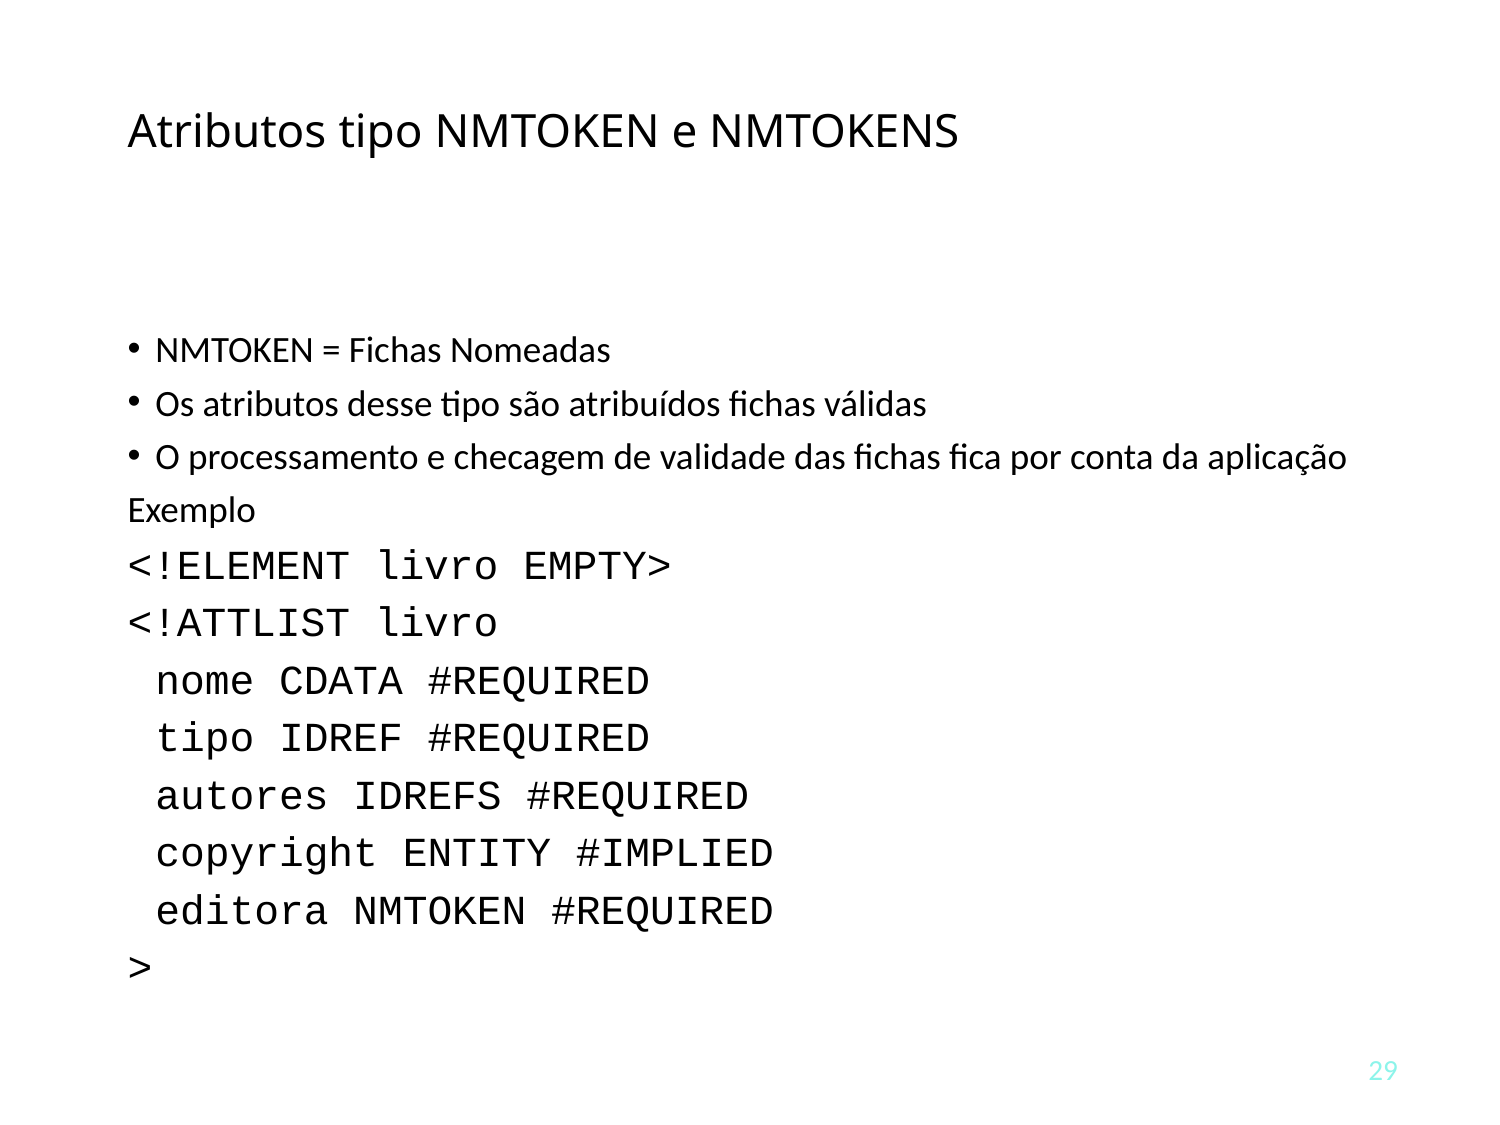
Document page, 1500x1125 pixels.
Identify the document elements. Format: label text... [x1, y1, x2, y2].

list NMTOKEN = Fichas Nomeadas Os atributos desse tipo são atribuídos fichas válidas O processamento e checagem de validade das fichas fica por conta da aplicação Exemplo <!ELEMENT livro EMPTY> <!ATTLIST livro nome CDATA #REQUIRED tipo IDREF #REQUIRED autores IDREFS #REQUIRED copyright ENTITY #IMPLIED editora NMTOKEN #REQUIRED > [112, 324, 1388, 1000]
title Atributos tipo NMTOKEN e NMTOKENS [112, 99, 1388, 288]
